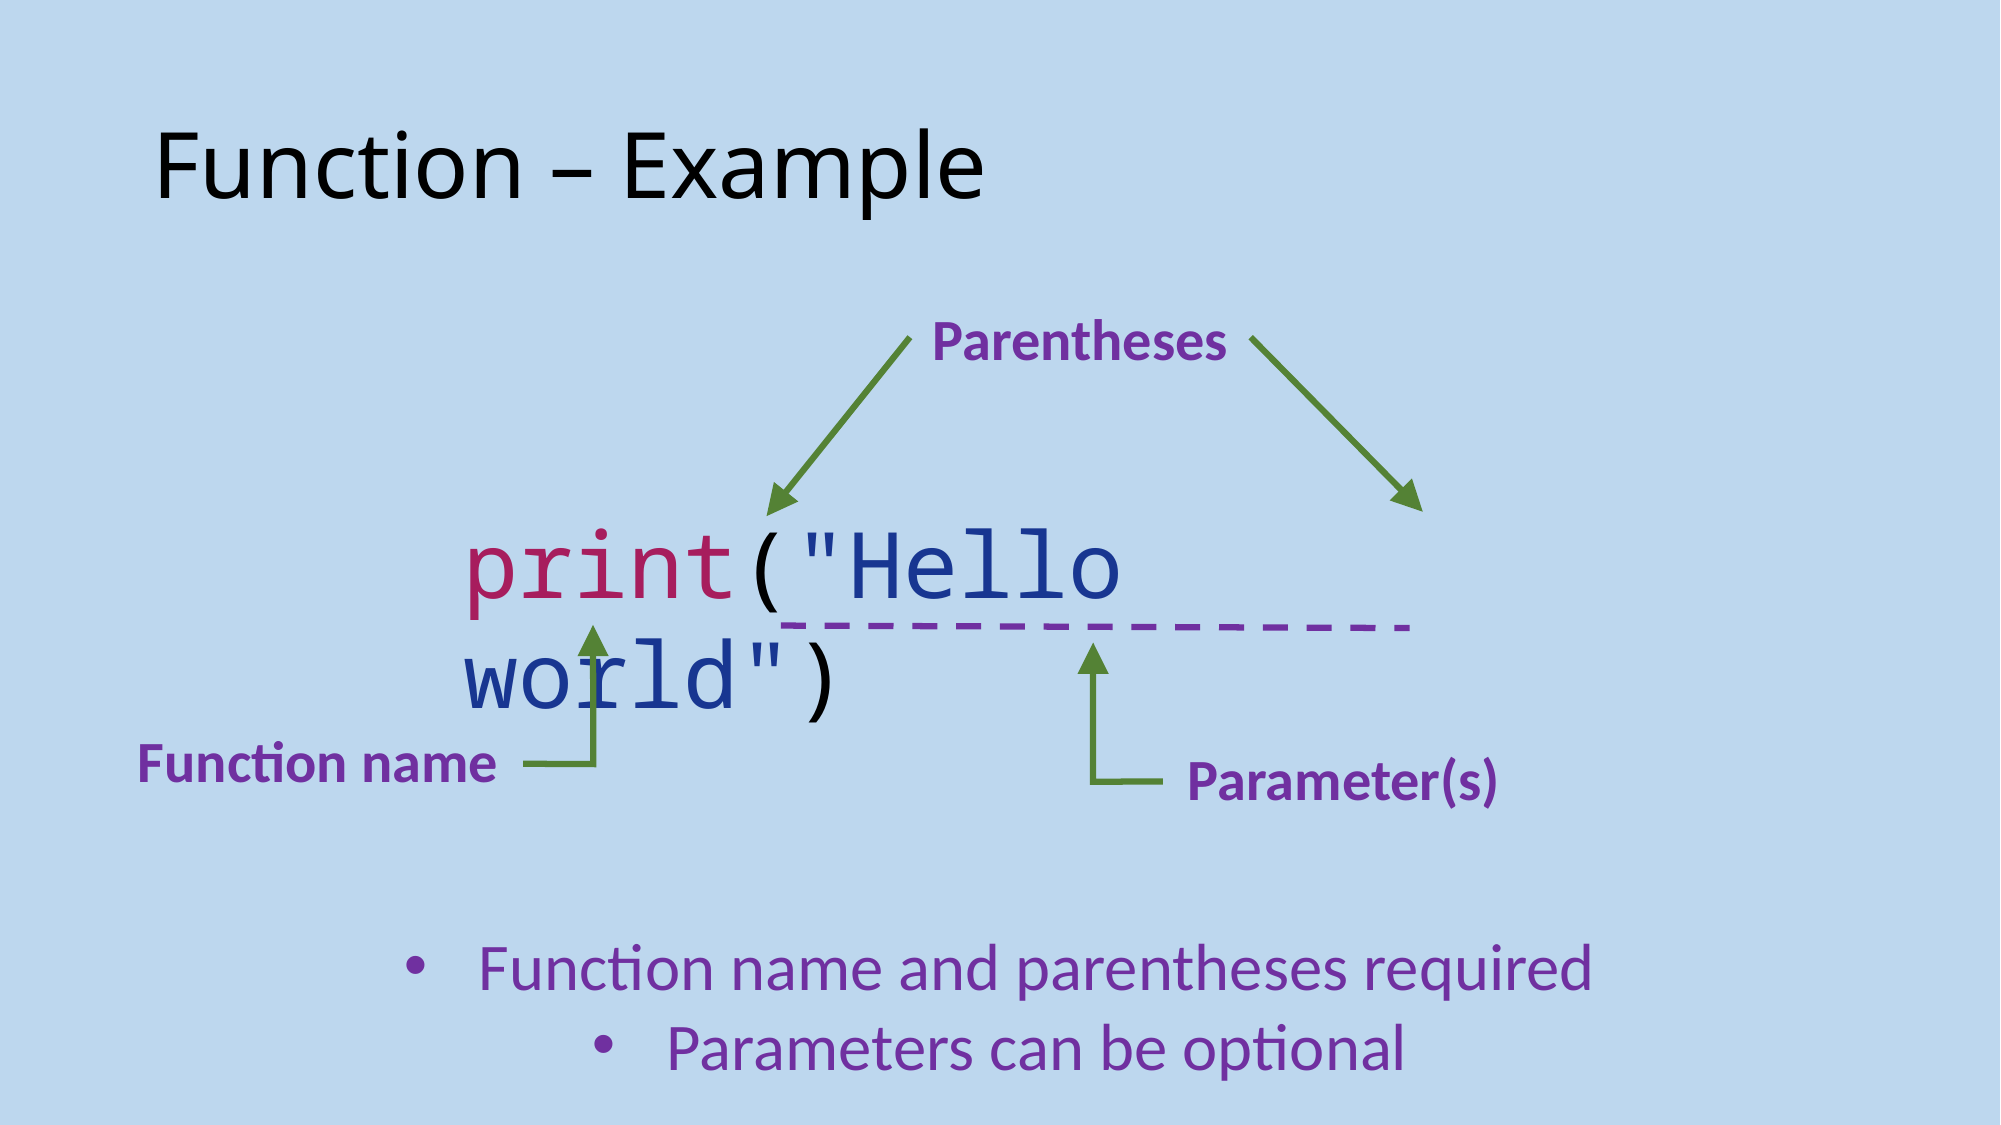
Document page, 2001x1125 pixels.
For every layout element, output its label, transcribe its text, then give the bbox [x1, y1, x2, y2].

text_box Parameter(s) [1082, 642, 1163, 783]
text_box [1250, 337, 1423, 512]
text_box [780, 625, 1410, 629]
text_box Function name [115, 688, 513, 830]
text_box print("Hello world") [448, 499, 1493, 734]
text_box Parentheses [909, 293, 1252, 381]
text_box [766, 337, 910, 517]
text_box Function name and parentheses required Parameters can be optional [389, 916, 1611, 1092]
text_box Parameter(s) [1173, 706, 1571, 848]
text_box Function name [523, 624, 604, 766]
title Function – Example [137, 59, 1863, 278]
